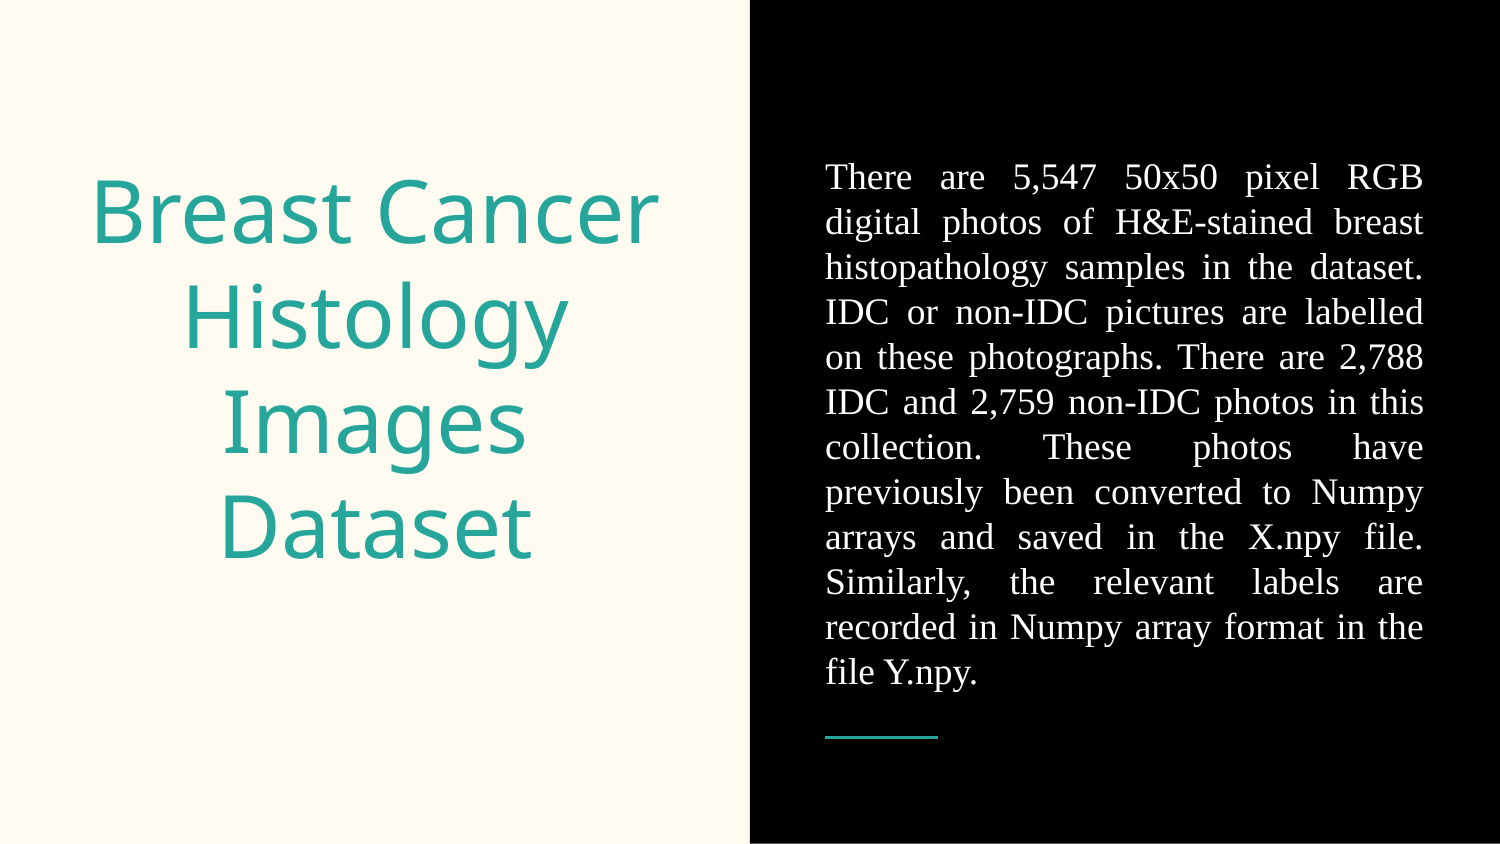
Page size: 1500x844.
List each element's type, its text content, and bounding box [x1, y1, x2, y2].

title Breast Cancer Histology Images Dataset [43, 252, 708, 592]
list There are 5,547 50x50 pixel RGB digital photos of H&E-stained breast histopathology samples in the dataset. IDC or non-IDC pictures are labelled on these photographs. There are 2,788 IDC and 2,759 non-IDC photos in this collection. These photos have previously been converted to Numpy arrays and saved in the X.npy file. Similarly, the relevant labels are recorded in Numpy array format in the file Y.npy. [810, 118, 1440, 725]
